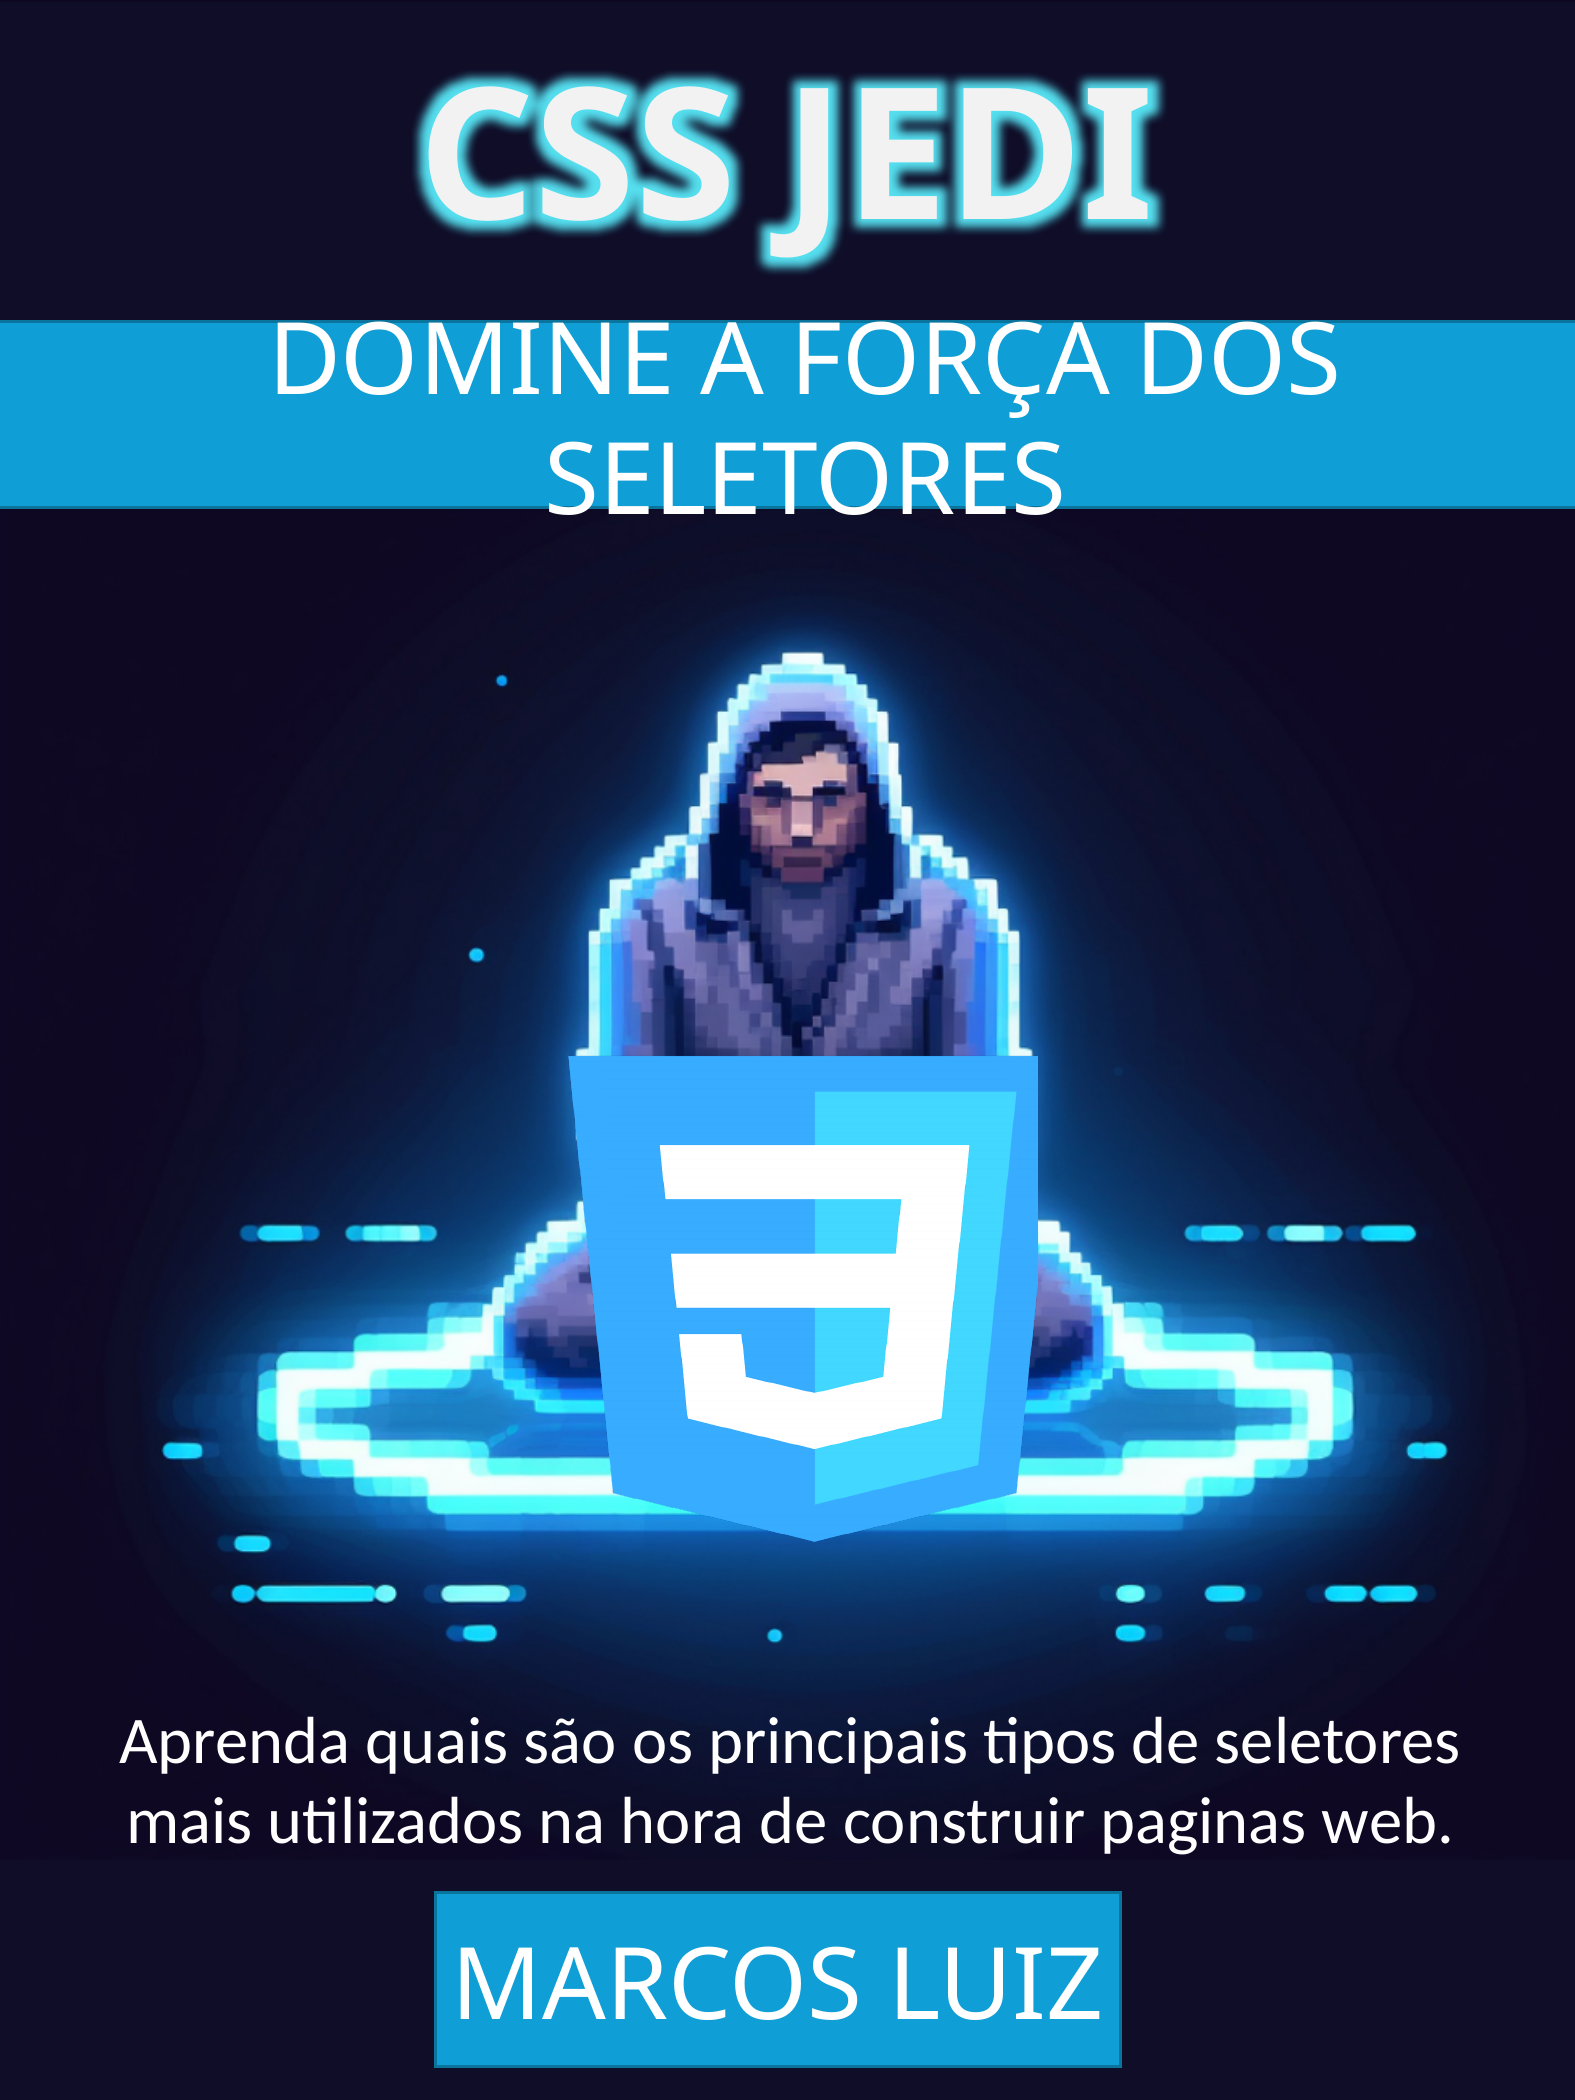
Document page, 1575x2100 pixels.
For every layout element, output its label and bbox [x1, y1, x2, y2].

text_box [0, 0, 1575, 2100]
